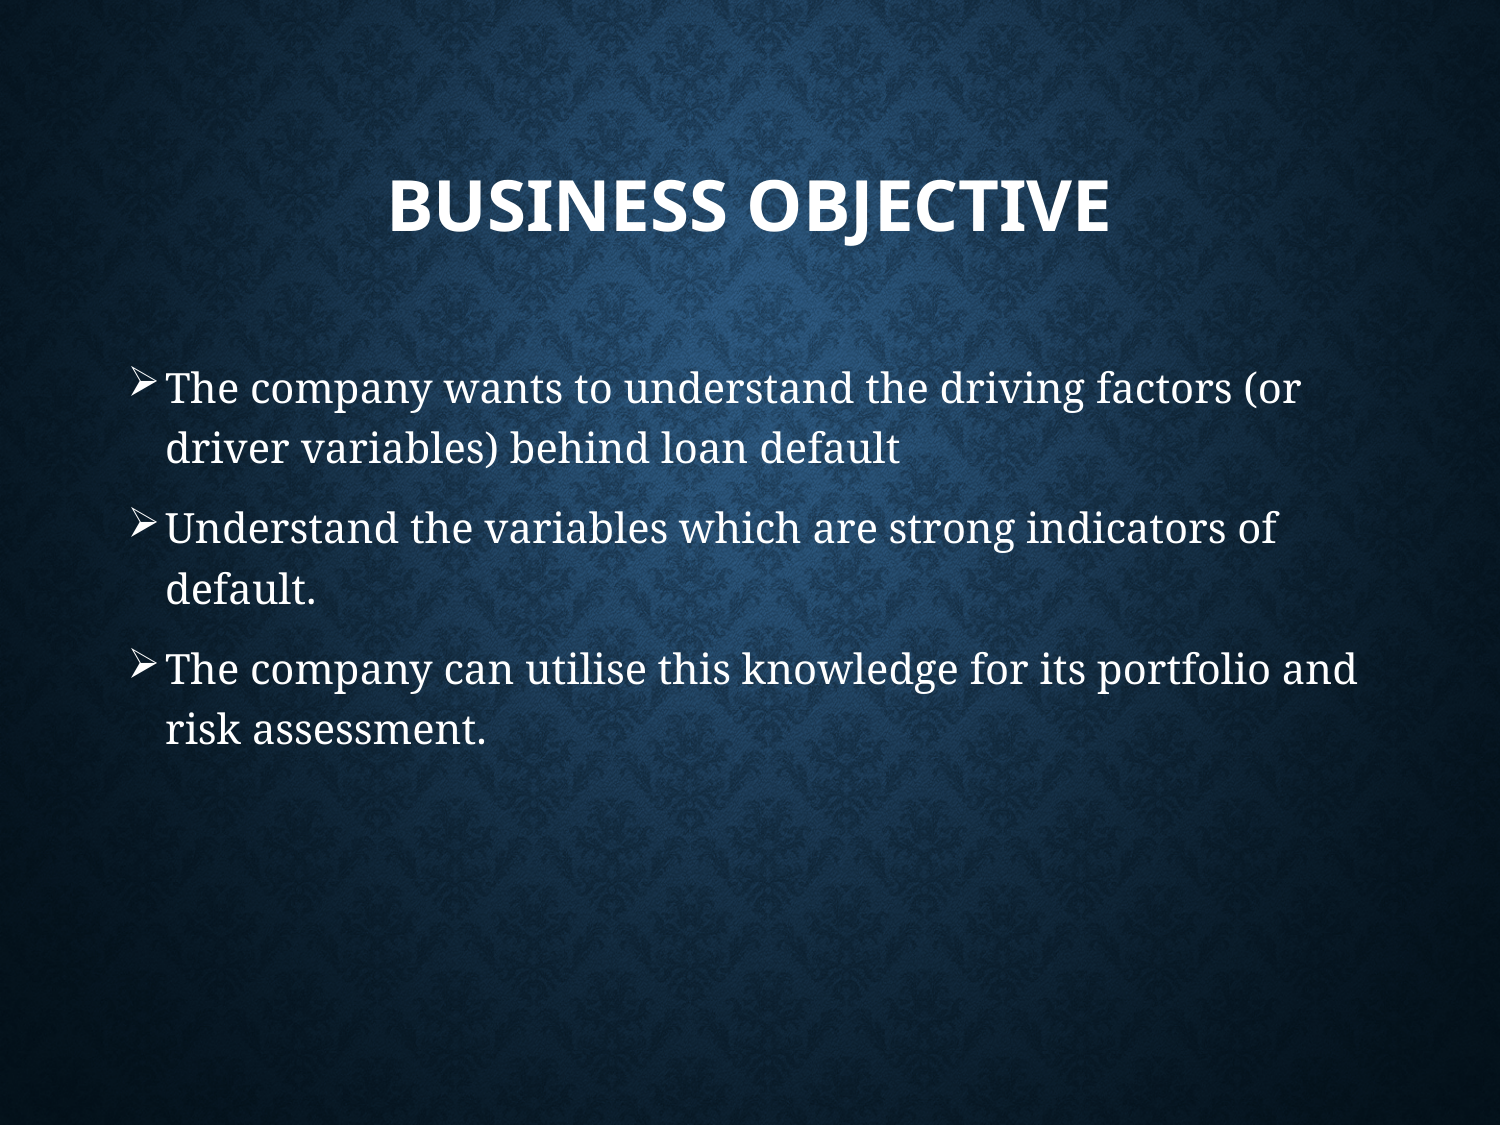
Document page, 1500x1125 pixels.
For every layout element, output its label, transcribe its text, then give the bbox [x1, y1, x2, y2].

title BUSINESS OBJECTIVE [112, 99, 1387, 318]
list The company wants to understand the driving factors (or driver variables) behind loan default Understand the variables which are strong indicators of default. The company can utilise this knowledge for its portfolio and risk assessment. [112, 343, 1387, 950]
